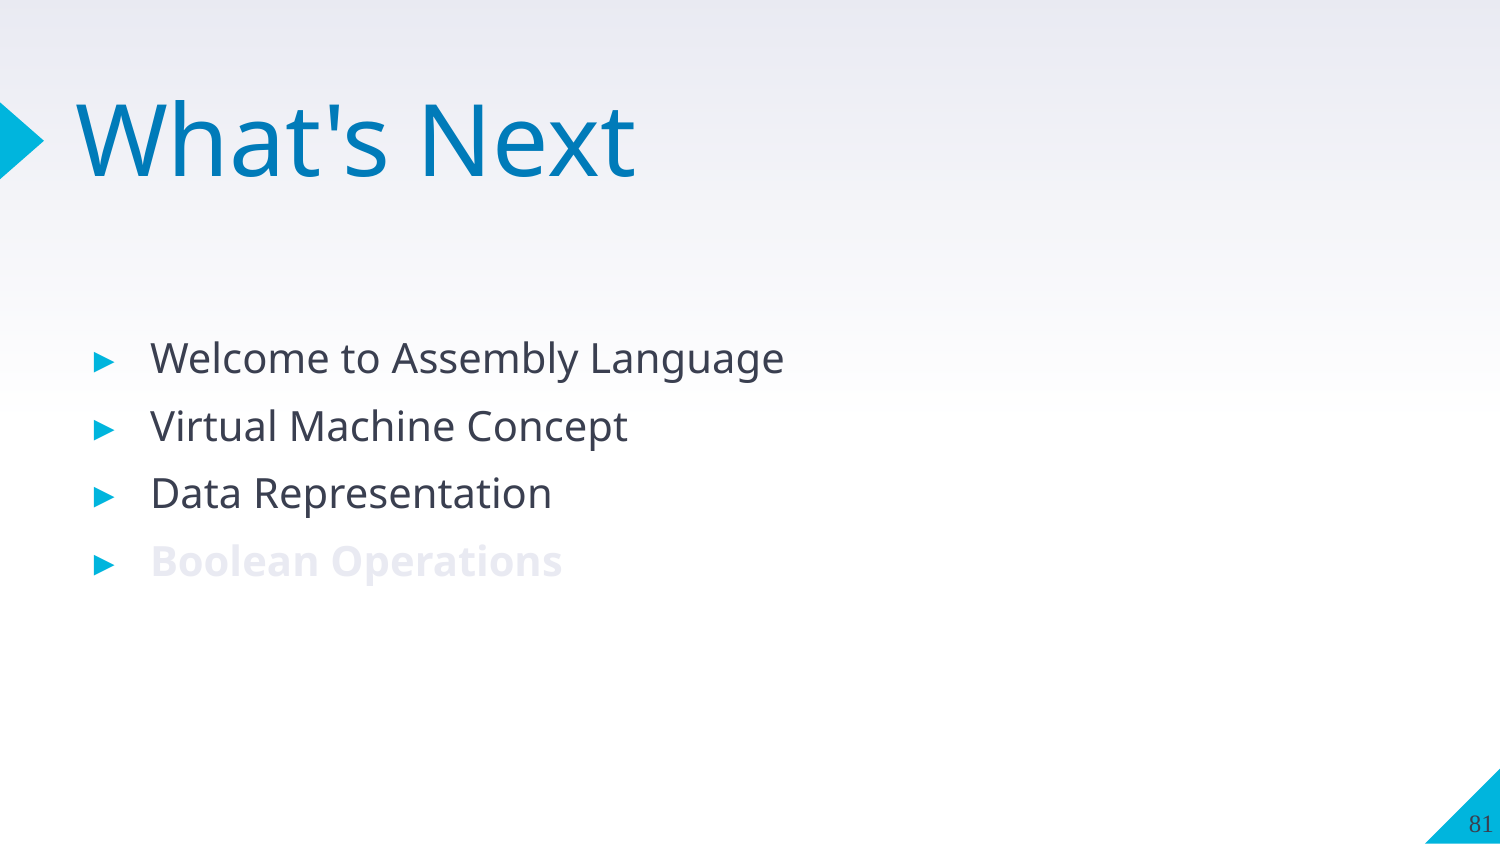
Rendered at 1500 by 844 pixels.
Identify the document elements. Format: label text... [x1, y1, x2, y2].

slide_number 81 [1418, 760, 1494, 838]
list Welcome to Assembly Language Virtual Machine Concept Data Representation Boolean Operations [75, 327, 1425, 761]
title What's Next [75, 99, 1425, 277]
